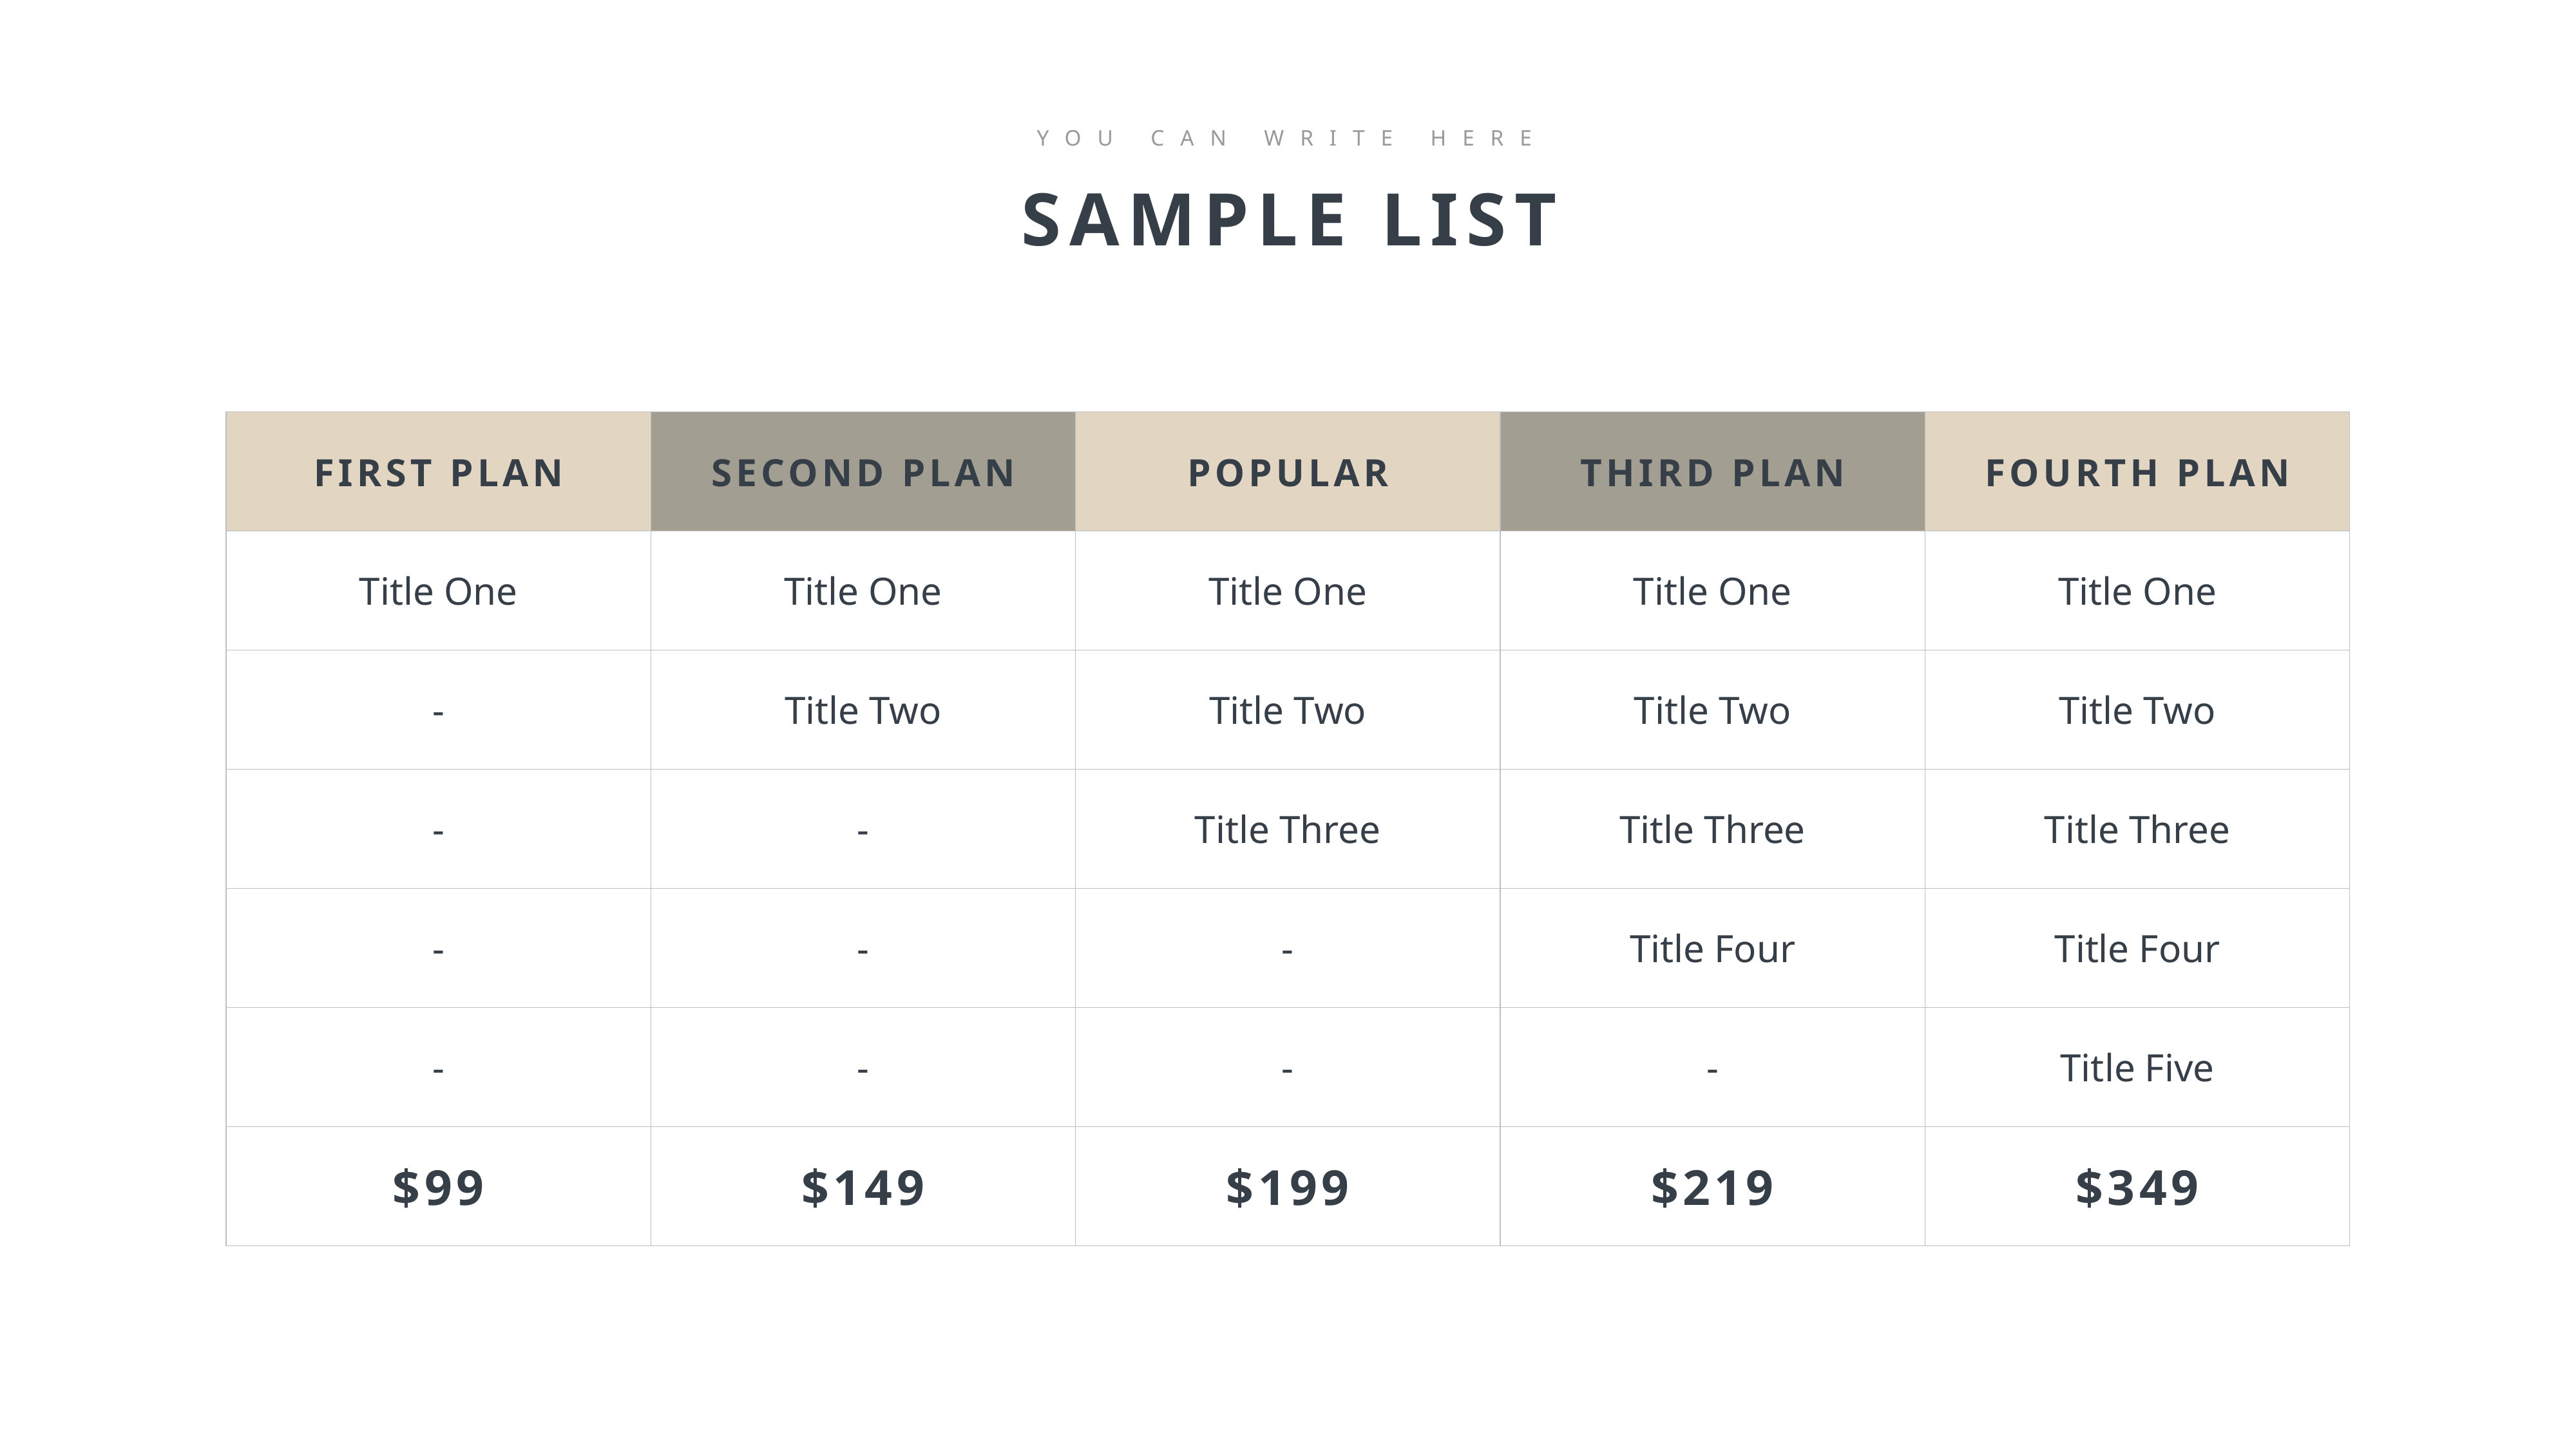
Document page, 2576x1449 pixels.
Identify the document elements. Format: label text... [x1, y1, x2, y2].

table_cell - [651, 889, 1075, 1007]
table_cell Title Three [1076, 770, 1500, 888]
table_cell - [227, 650, 651, 769]
table_cell $199 [1076, 1127, 1500, 1245]
table_cell Title Three [1501, 770, 1925, 888]
table_cell - [651, 1008, 1075, 1126]
table_cell - [227, 889, 651, 1007]
table_header THIRD PLAN [1501, 412, 1925, 531]
table_header SECOND PLAN [651, 412, 1075, 531]
table_cell - [1076, 1008, 1500, 1126]
table_cell Title One [227, 531, 651, 650]
table_cell $219 [1501, 1127, 1925, 1245]
table_cell - [1501, 1008, 1925, 1126]
table_header FOURTH PLAN [1925, 412, 2349, 531]
table_cell Title One [1076, 531, 1500, 650]
table_cell Title Five [1925, 1008, 2349, 1126]
table_cell Title One [1501, 531, 1925, 650]
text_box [984, 119, 1594, 266]
table_cell $149 [651, 1127, 1075, 1245]
table_cell - [227, 1008, 651, 1126]
table_cell $99 [227, 1127, 651, 1245]
table_cell - [651, 770, 1075, 888]
table_header FIRST PLAN [227, 412, 651, 531]
table_cell Title One [1925, 531, 2349, 650]
table_cell $349 [1925, 1127, 2349, 1245]
table_cell Title Two [651, 650, 1075, 769]
table_header POPULAR [1076, 412, 1500, 531]
table_cell Title Four [1925, 889, 2349, 1007]
table_cell Title Two [1925, 650, 2349, 769]
table_cell Title Three [1925, 770, 2349, 888]
table_cell Title Two [1076, 650, 1500, 769]
table_cell - [227, 770, 651, 888]
table_cell Title Four [1501, 889, 1925, 1007]
table_cell - [1076, 889, 1500, 1007]
table_cell Title One [651, 531, 1075, 650]
table_cell Title Two [1501, 650, 1925, 769]
